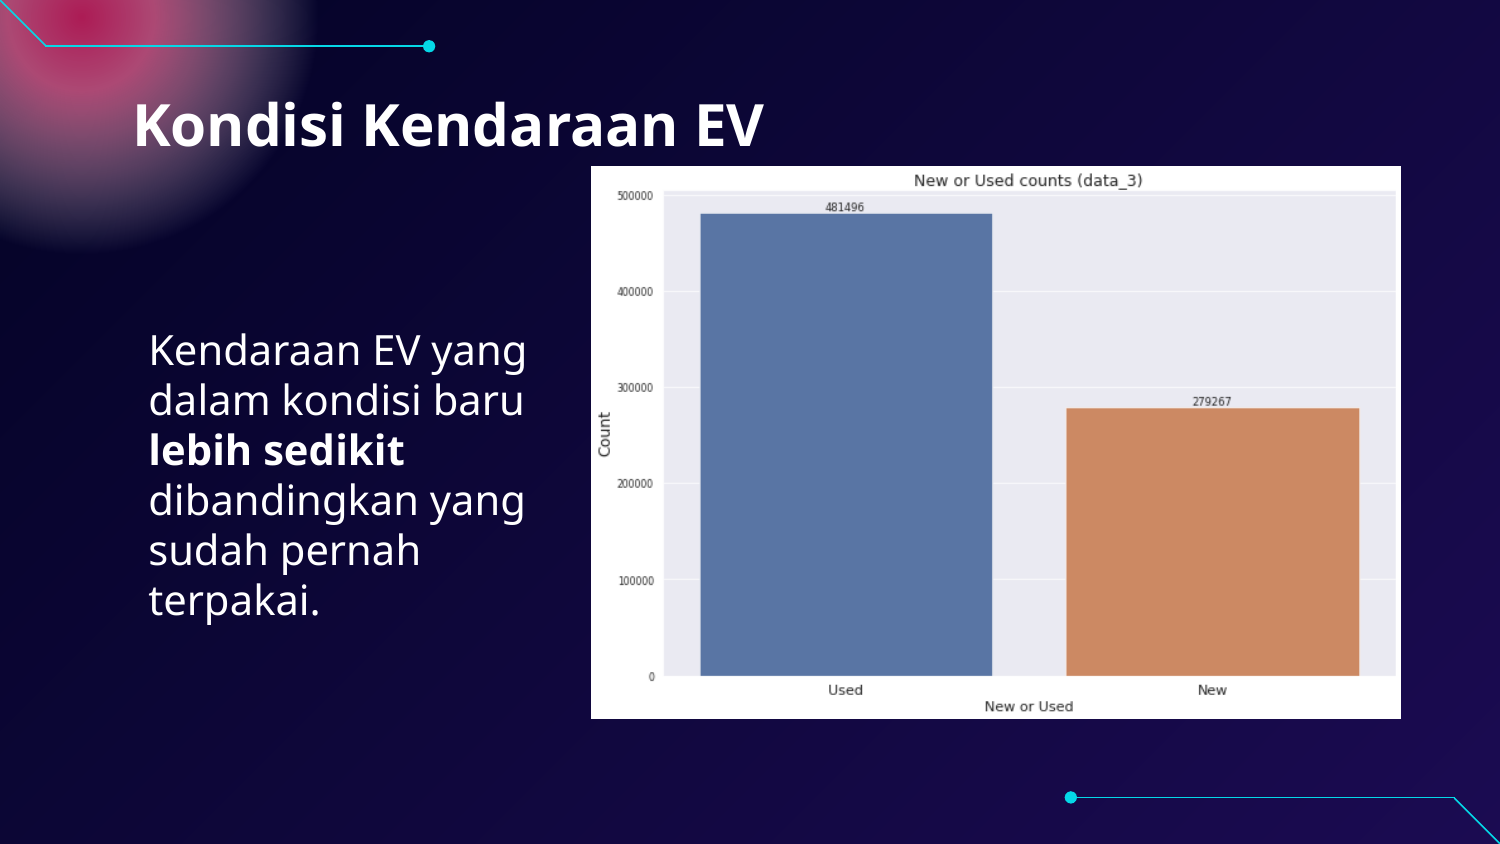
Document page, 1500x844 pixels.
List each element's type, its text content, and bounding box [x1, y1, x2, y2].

picture [591, 166, 1401, 719]
title Kondisi Kendaraan EV [117, 72, 1383, 167]
text_box Kendaraan EV yang dalam kondisi baru lebih sedikit dibandingkan yang sudah pernah terpakai. [133, 308, 556, 577]
